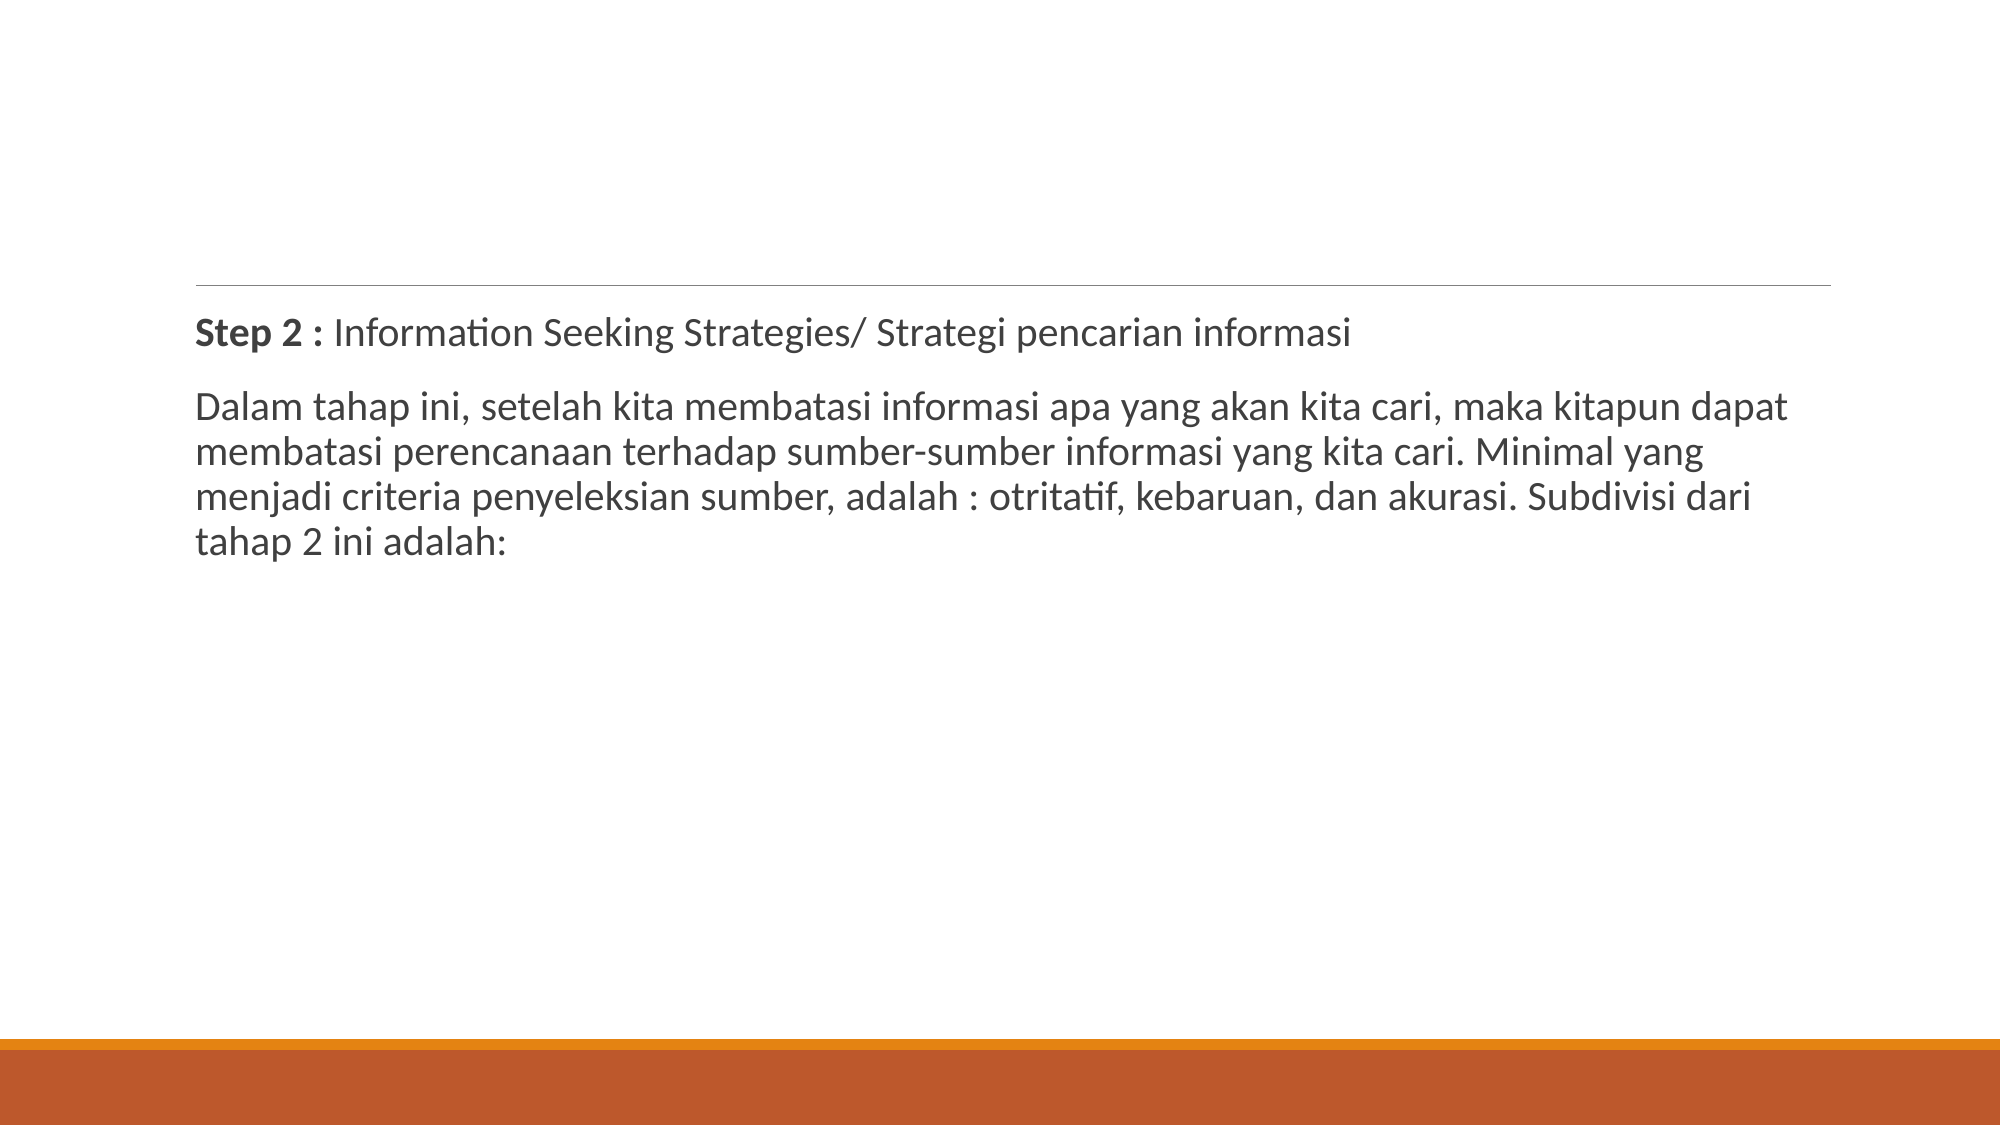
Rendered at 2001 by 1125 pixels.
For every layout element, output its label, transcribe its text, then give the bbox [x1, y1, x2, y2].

list Step 2 : Information Seeking Strategies/ Strategi pencarian informasi Dalam tahap ini, setelah kita membatasi informasi apa yang akan kita cari, maka kitapun dapat membatasi perencanaan terhadap sumber-sumber informasi yang kita cari. Minimal yang menjadi criteria penyeleksian sumber, adalah : otritatif, kebaruan, dan akurasi. Subdivisi dari tahap 2 ini adalah: [180, 302, 1830, 963]
